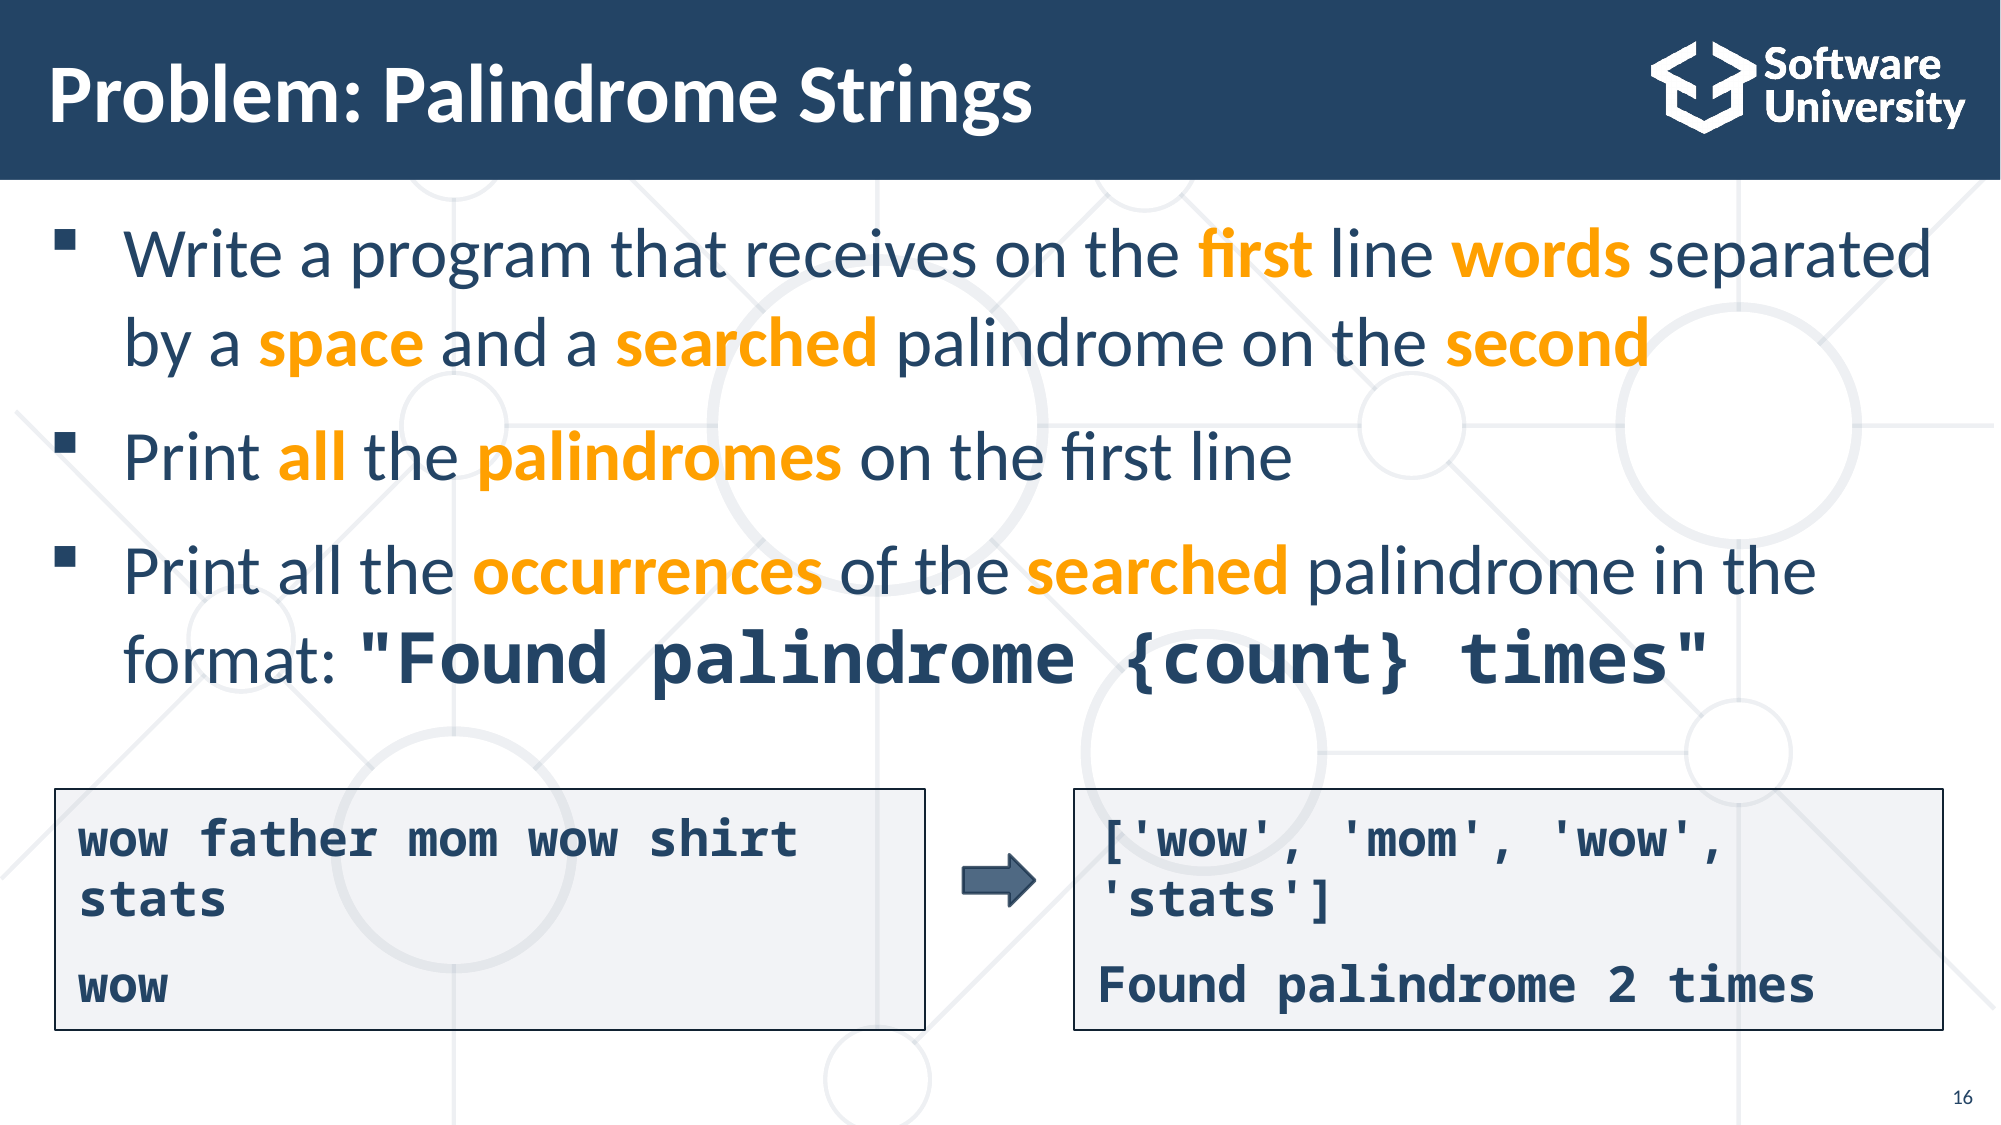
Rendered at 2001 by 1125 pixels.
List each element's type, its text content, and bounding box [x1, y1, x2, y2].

text_box wow father mom wow shirt stats wow [55, 789, 925, 1030]
picture [1651, 41, 1966, 134]
text_box ['wow', 'mom', 'wow', 'stats'] Found palindrome 2 times [1073, 789, 1944, 1030]
list Write a program that receives on the first line words separated by a space and a searched palindrome on the second Print all the palindromes on the first line Print all the occurrences of the searched palindrome in the format: "Found palindrome {count} times" [31, 196, 1969, 1109]
title Problem: Palindrome Strings [31, 16, 1625, 162]
text_box 16 [1927, 1067, 1989, 1117]
text_box [961, 852, 1038, 909]
